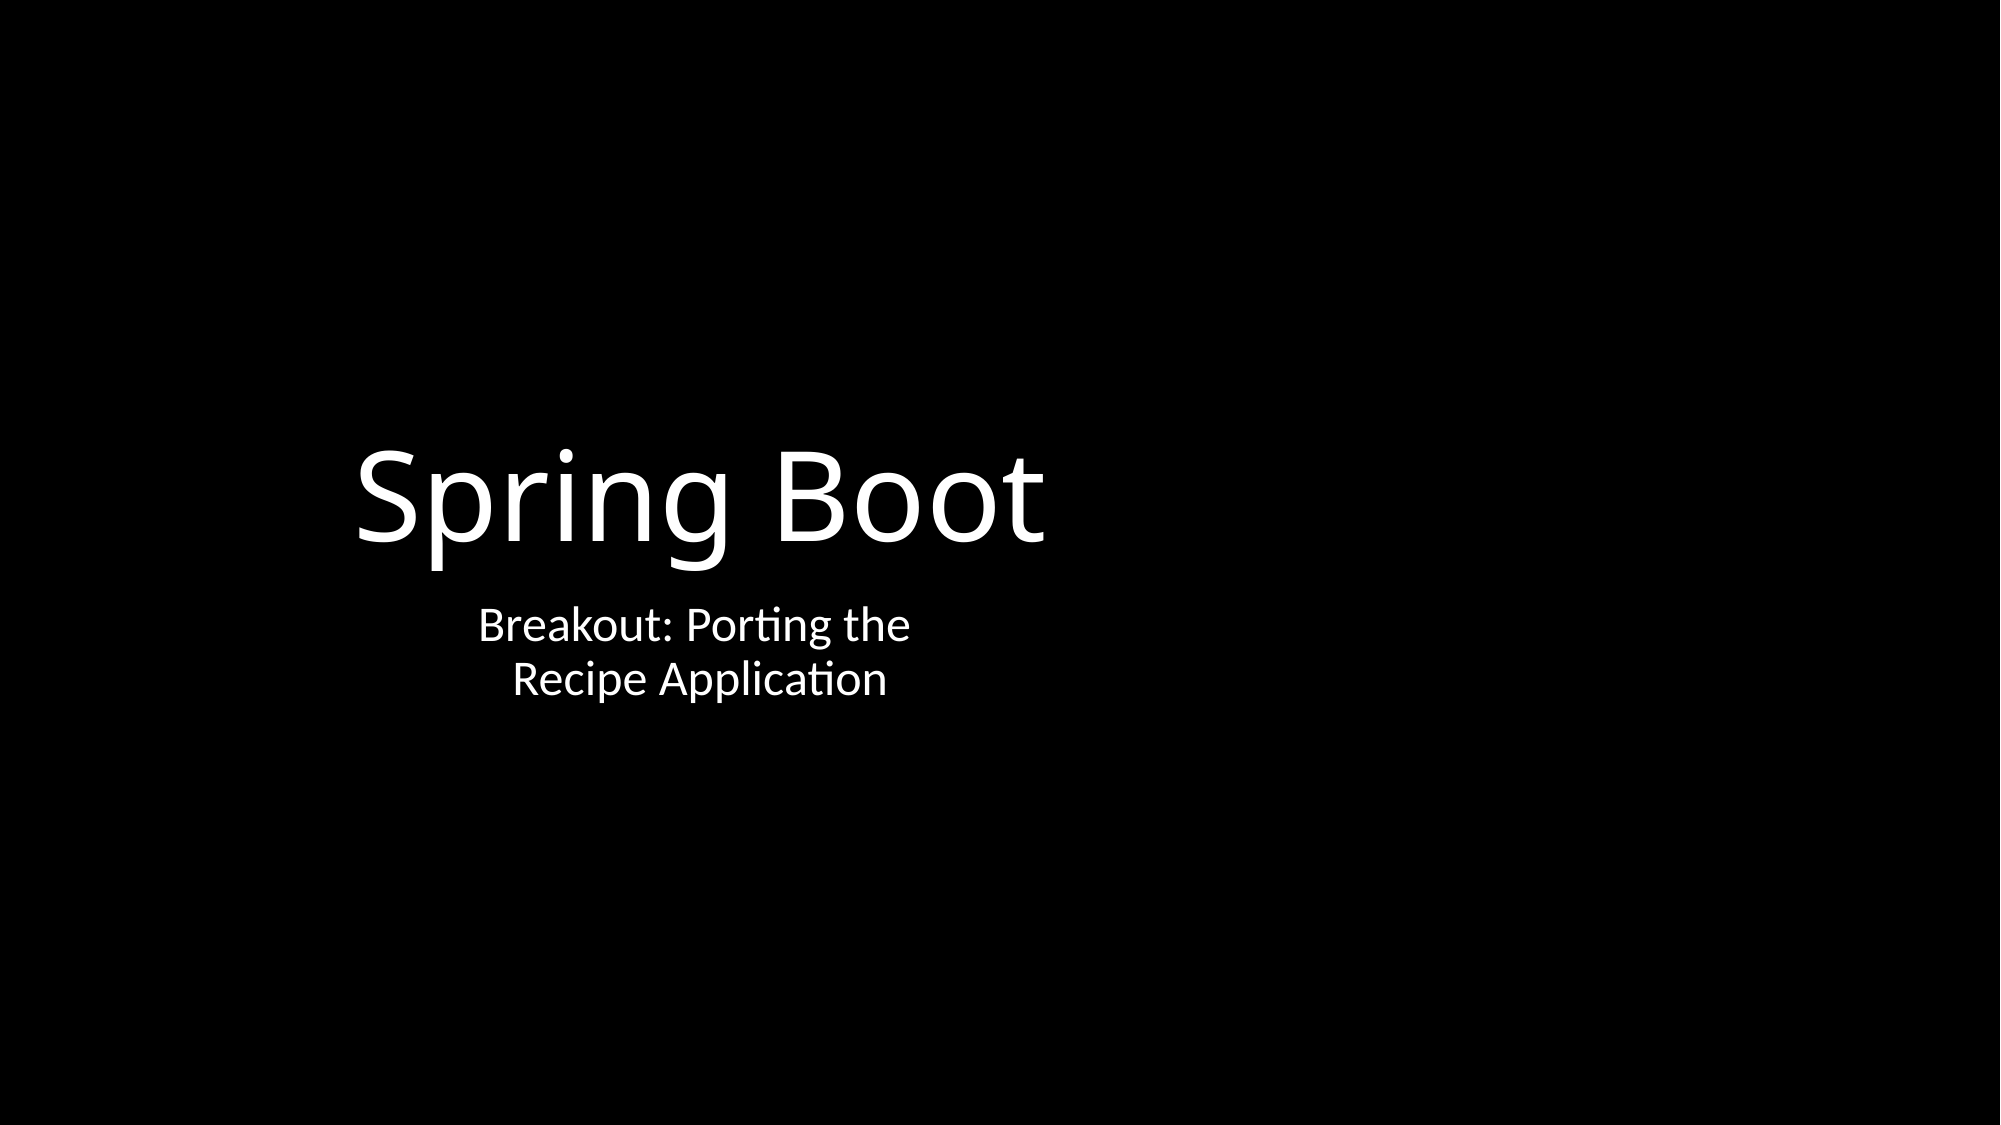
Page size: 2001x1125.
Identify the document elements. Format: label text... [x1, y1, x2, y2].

subtitle Breakout: Porting the Recipe Application [249, 590, 1151, 863]
title Spring Boot [249, 184, 1151, 576]
